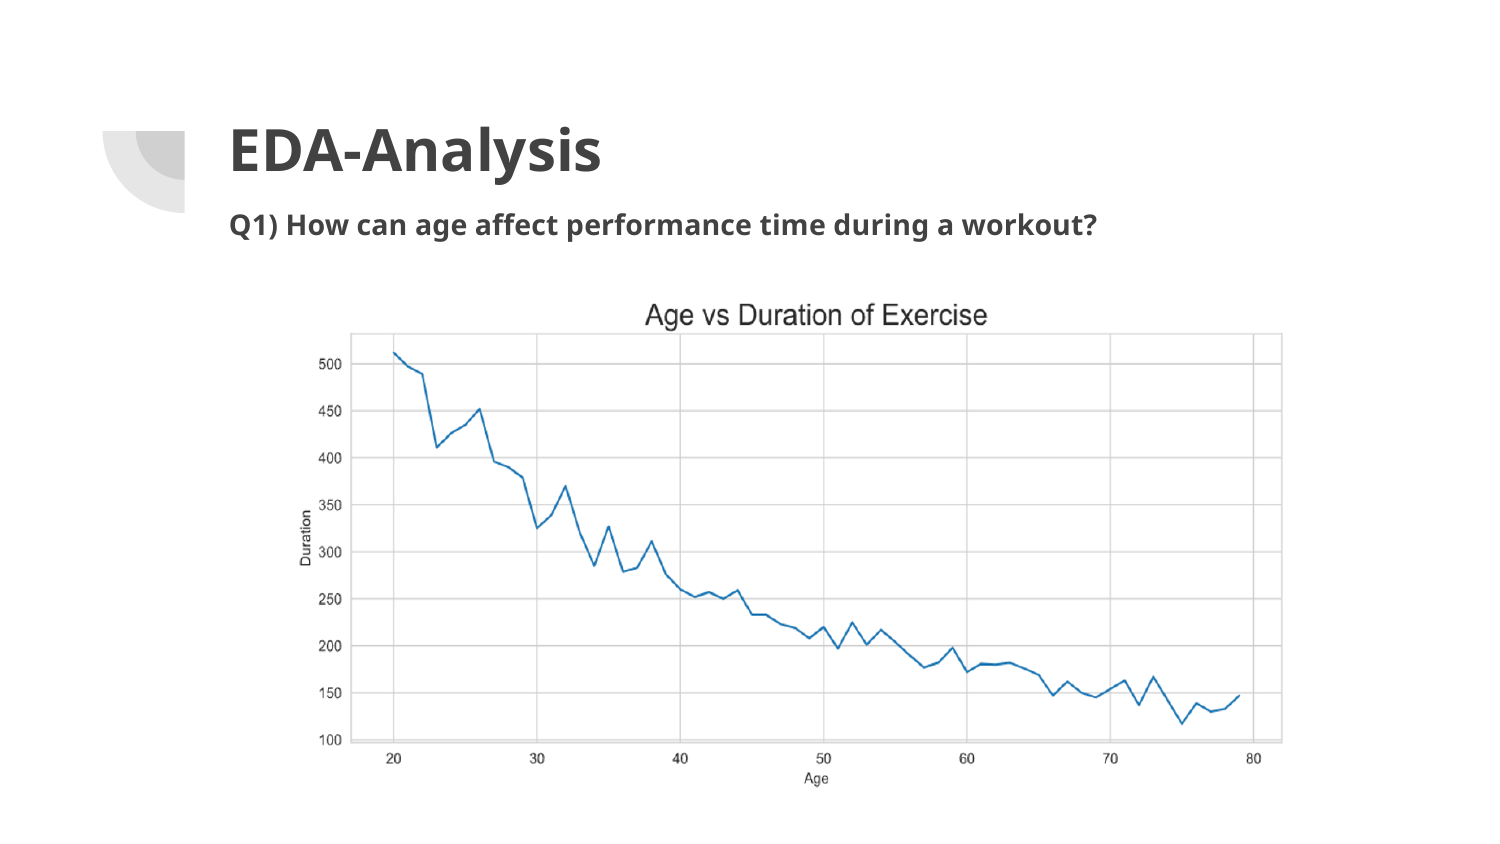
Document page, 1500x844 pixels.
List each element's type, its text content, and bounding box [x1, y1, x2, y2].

picture [289, 291, 1292, 798]
title Q1) How can age affect performance time during a workout? [213, 191, 1368, 257]
title EDA-Analysis [213, 98, 1368, 191]
